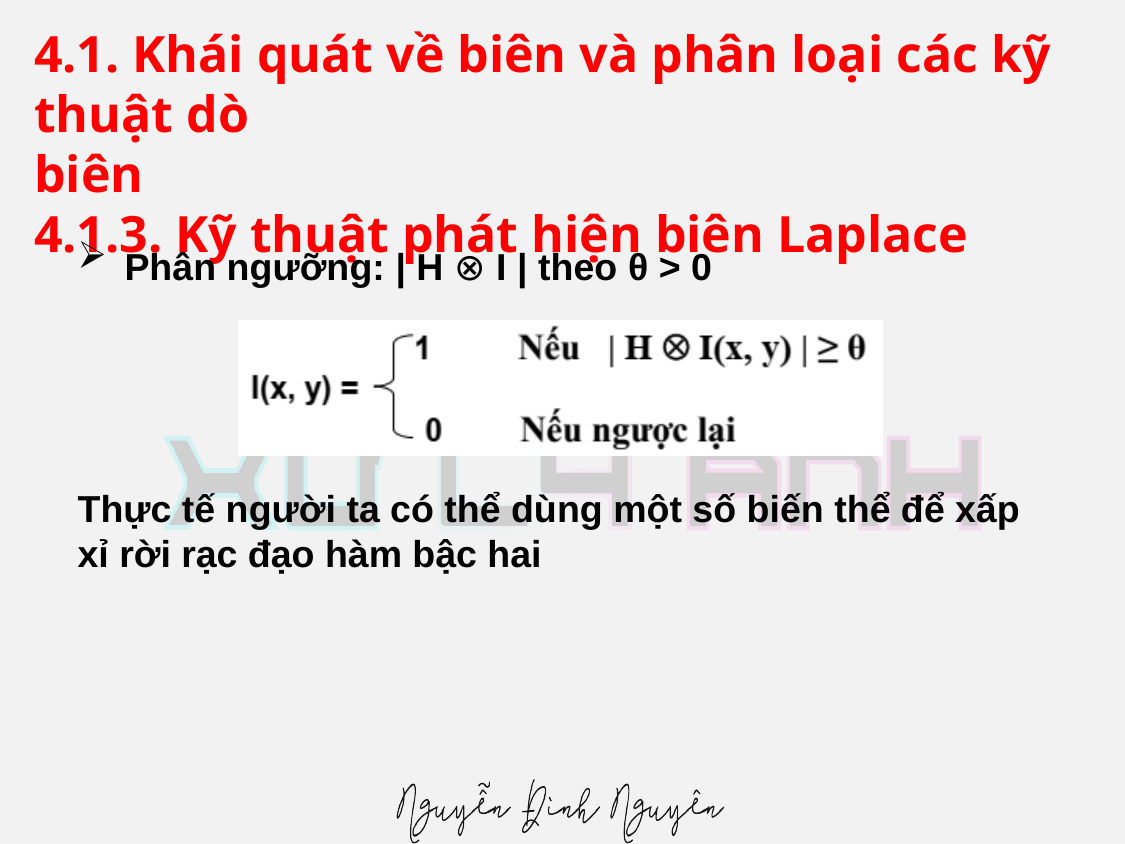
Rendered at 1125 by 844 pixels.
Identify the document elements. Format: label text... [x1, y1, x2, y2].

text_box Thực tế người ta có thể dùng một số biến thể để xấp xỉ rời rạc đạo hàm bậc hai [62, 477, 1059, 583]
text_box Phân ngưỡng: | H ⊗ I | theo θ > 0 [62, 222, 1059, 298]
picture [238, 320, 883, 456]
title 4.1. Khái quát về biên và phân loại các kỹ thuật dò biên 4.1.3. Kỹ thuật phát hiện biên Laplace [19, 14, 1125, 223]
